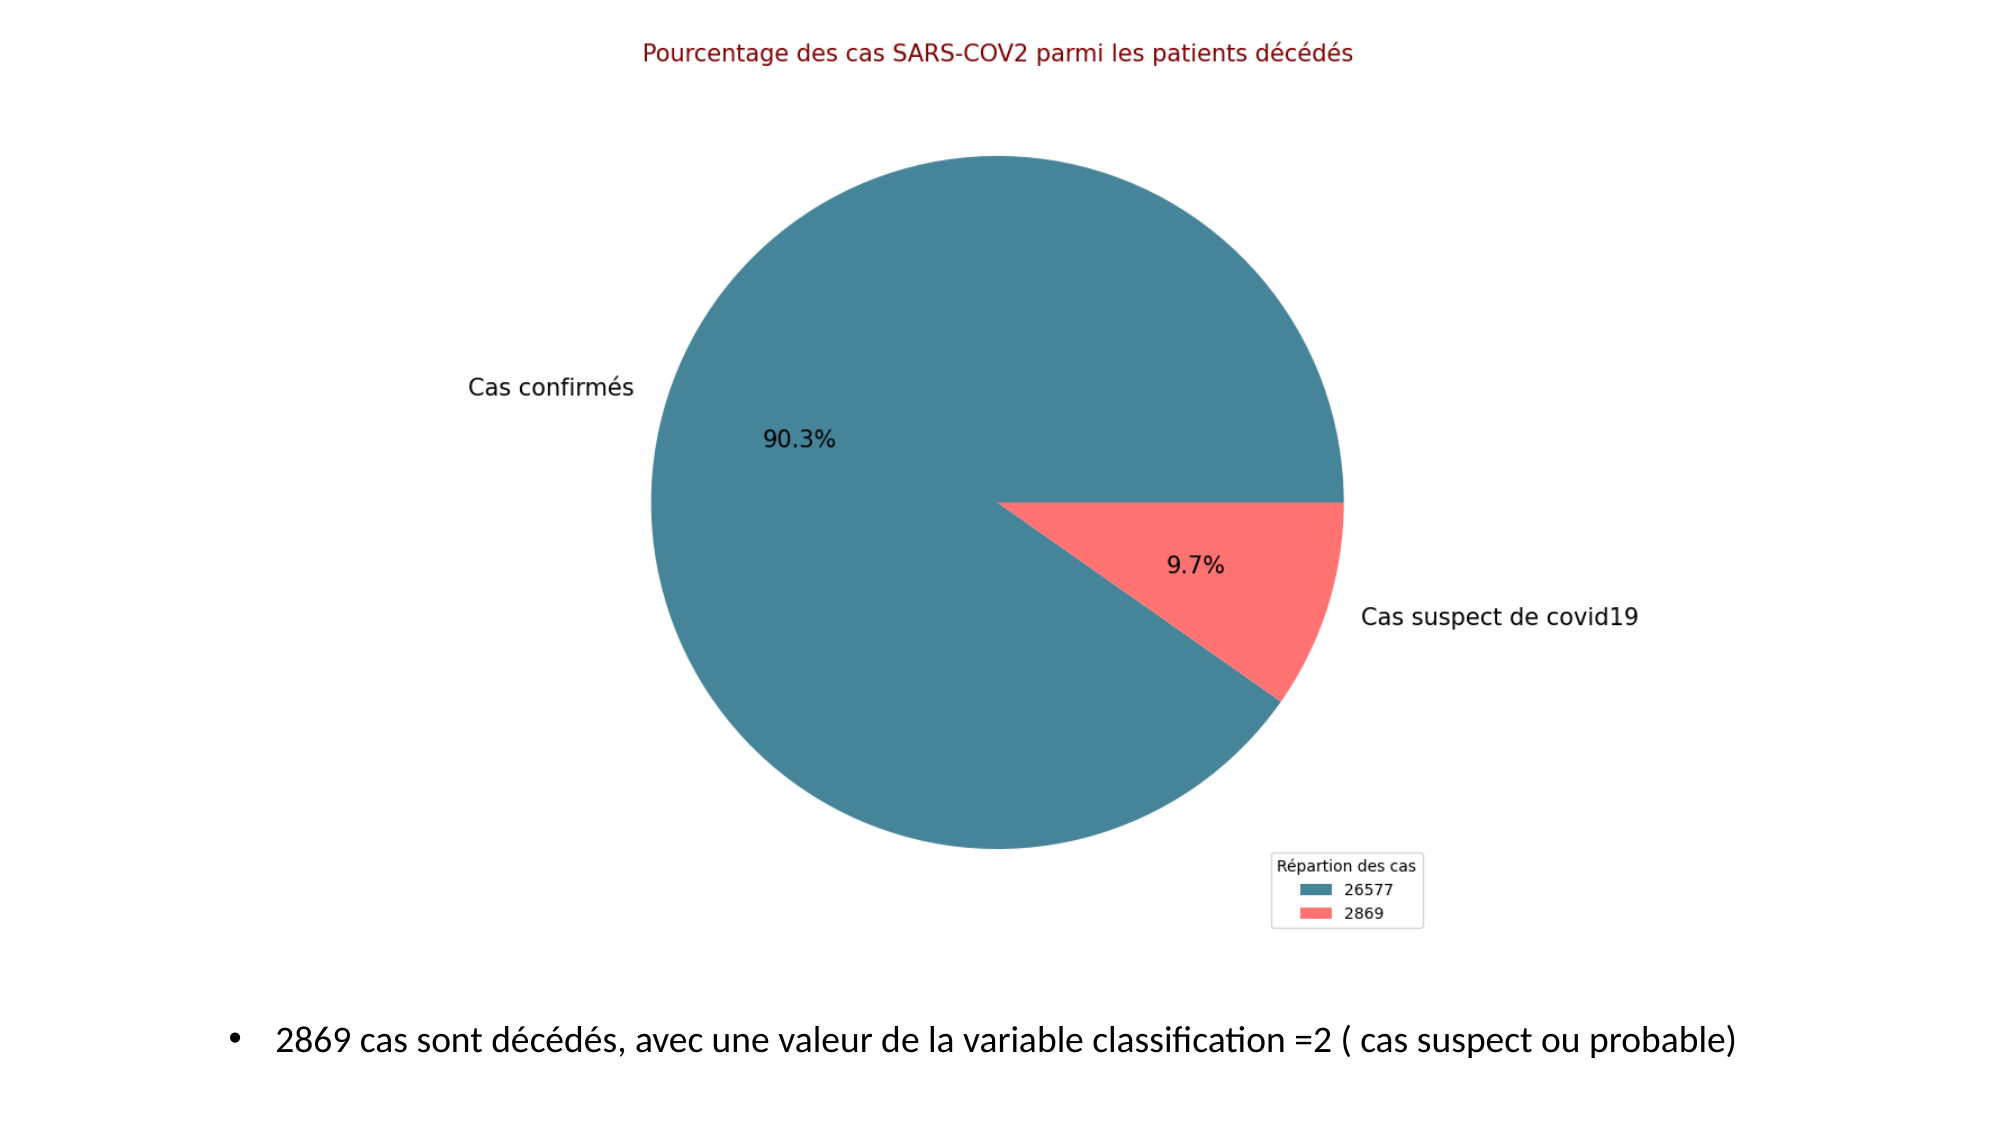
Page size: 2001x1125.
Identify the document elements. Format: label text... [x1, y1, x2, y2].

text_box 2869 cas sont décédés, avec une valeur de la variable classification =2 ( cas suspect ou probable) [213, 1007, 1844, 1068]
picture [457, 30, 1649, 947]
